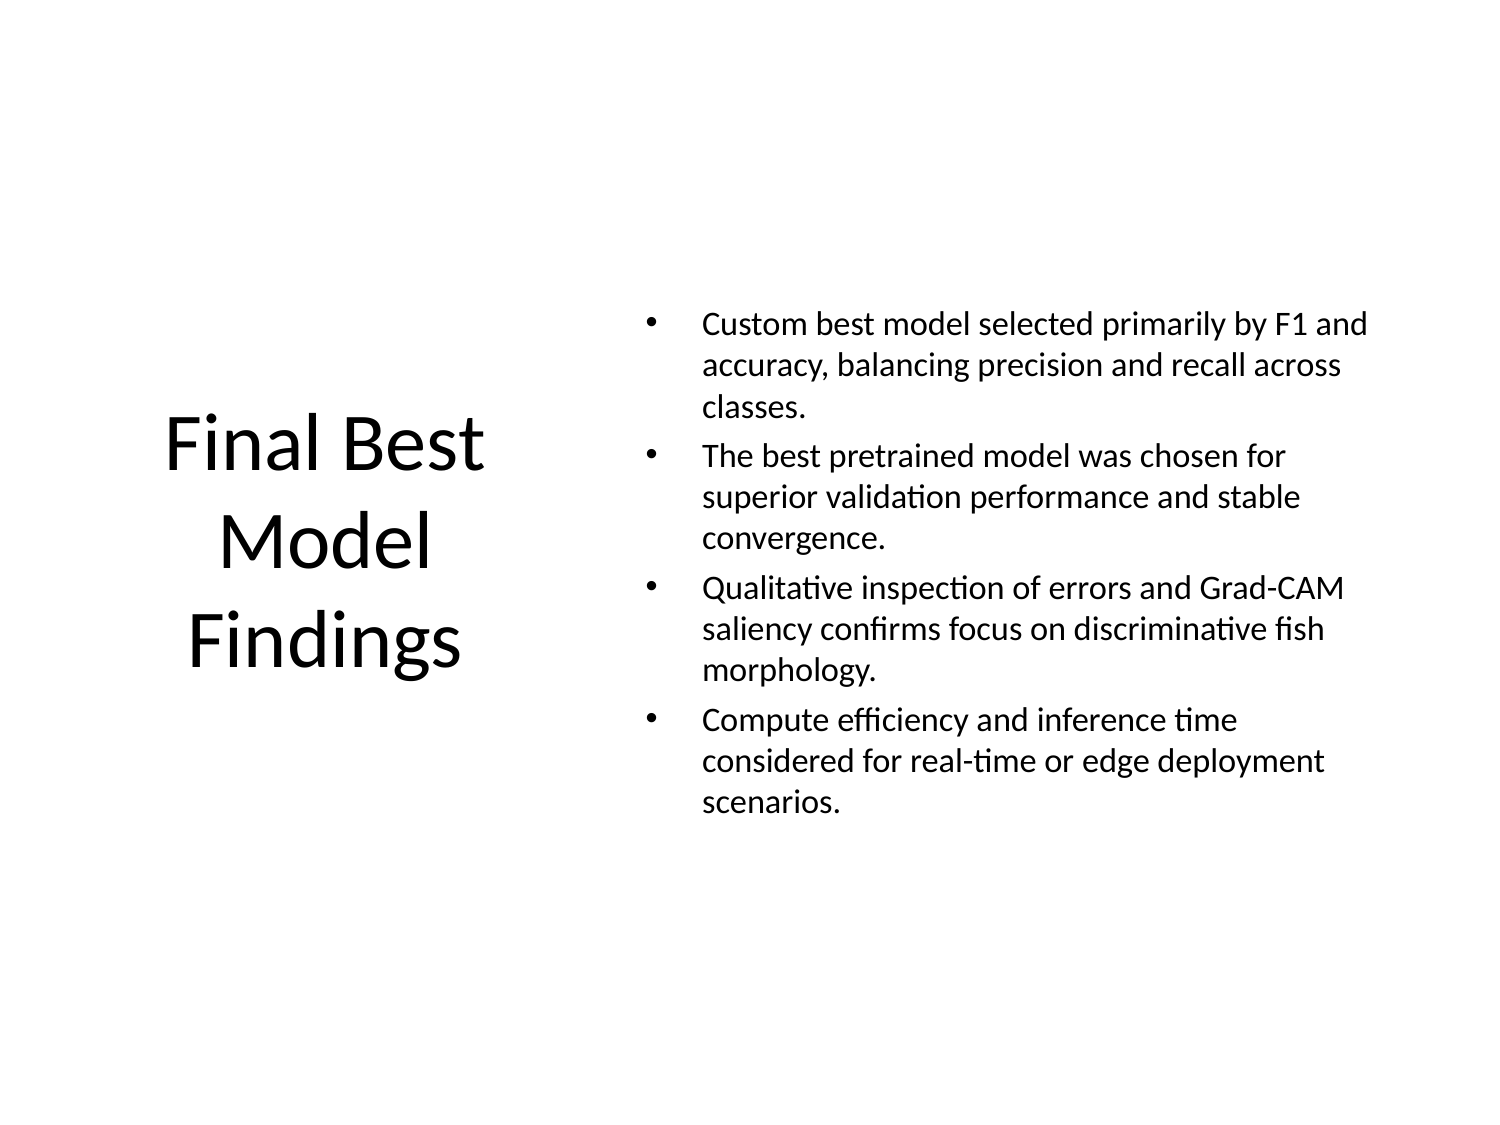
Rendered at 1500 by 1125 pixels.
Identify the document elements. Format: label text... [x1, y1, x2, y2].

text_box Final Best Model Findings [161, 385, 489, 684]
text_box Custom best model selected primarily by F1 and accuracy, balancing precision and recall across classes. The best pretrained model was chosen for superior validation performance and stable convergence. Qualitative inspection of errors and Grad-CAM saliency confirms focus on discriminative fish morphology. Compute efficiency and inference time considered for real-time or edge deployment scenarios. [643, 299, 1375, 821]
